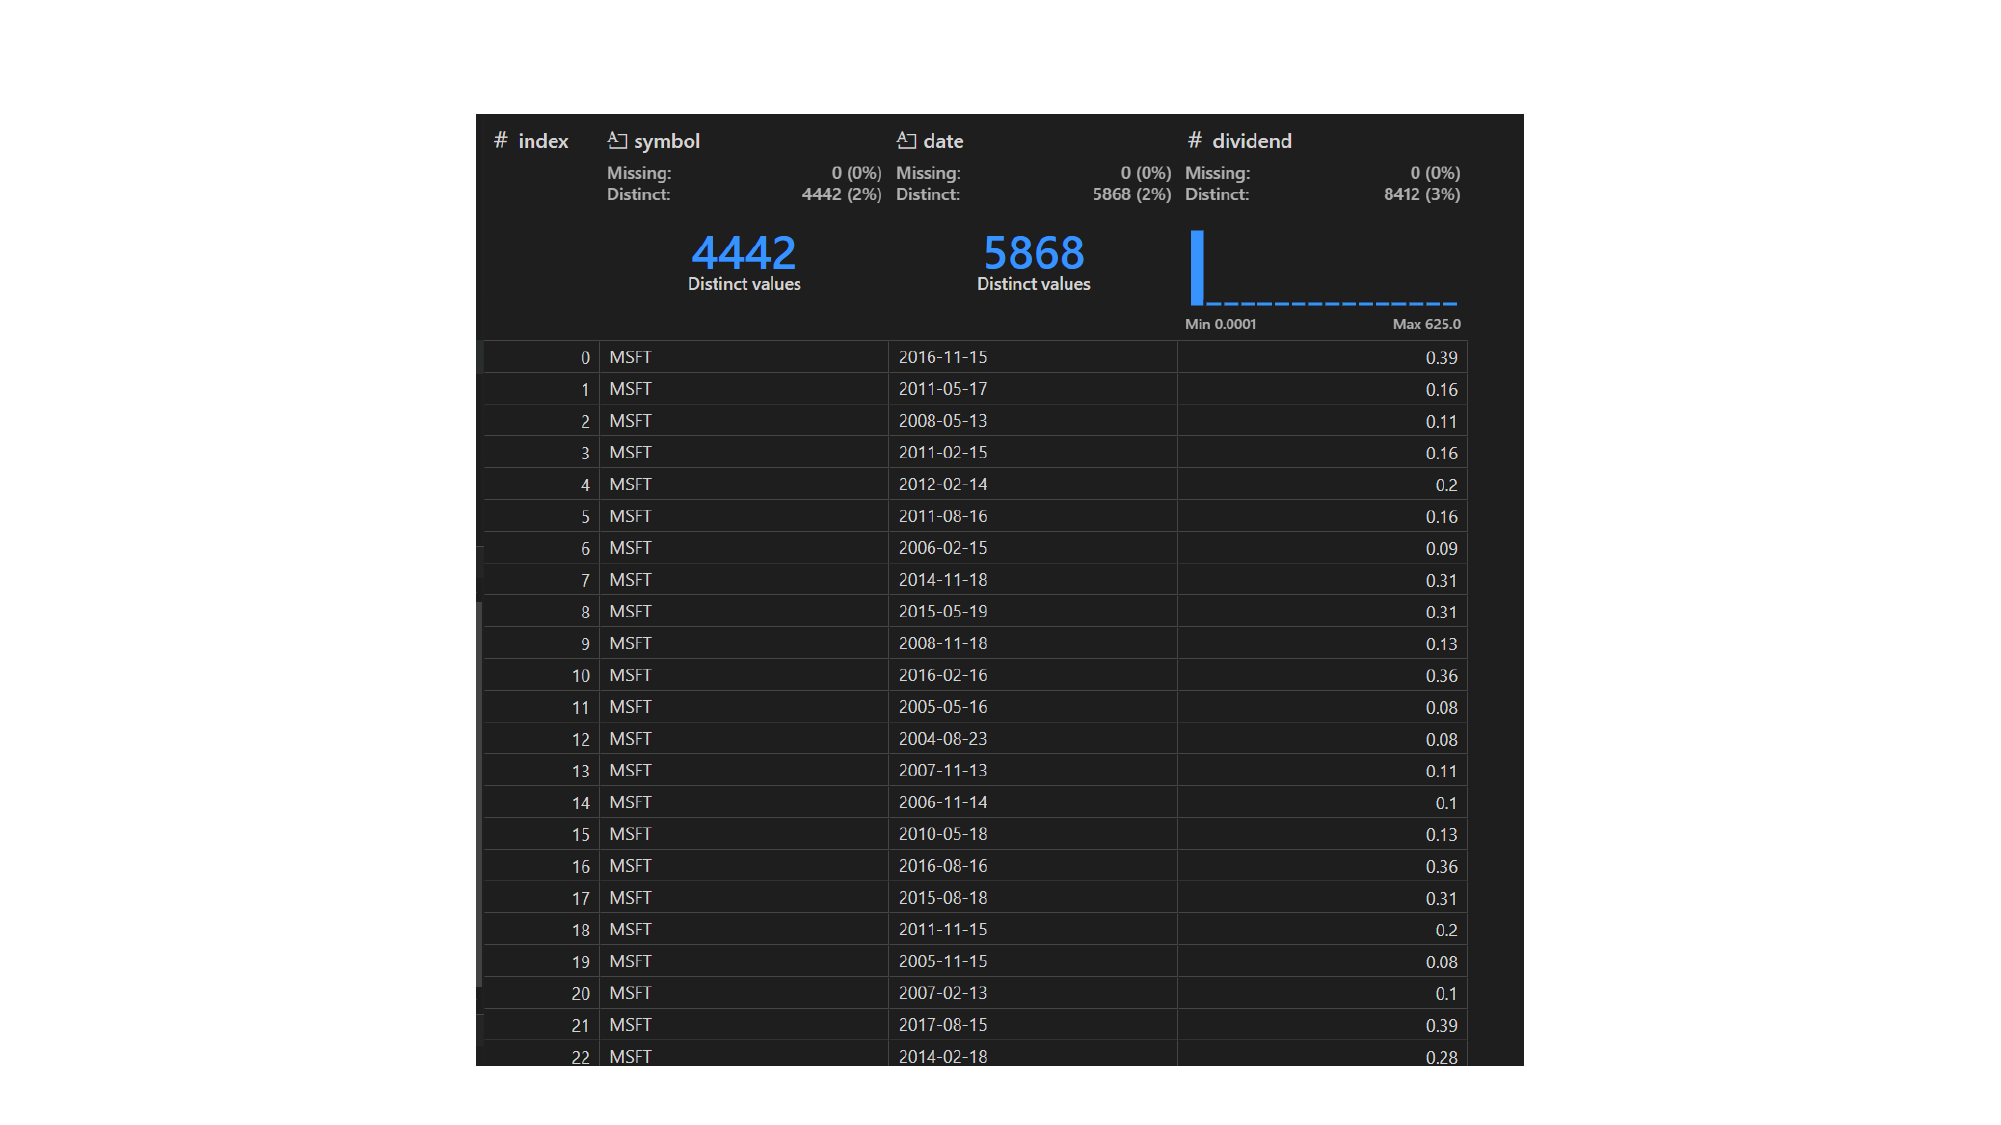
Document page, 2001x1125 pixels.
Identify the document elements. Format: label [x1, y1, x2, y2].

list [476, 113, 1524, 1066]
